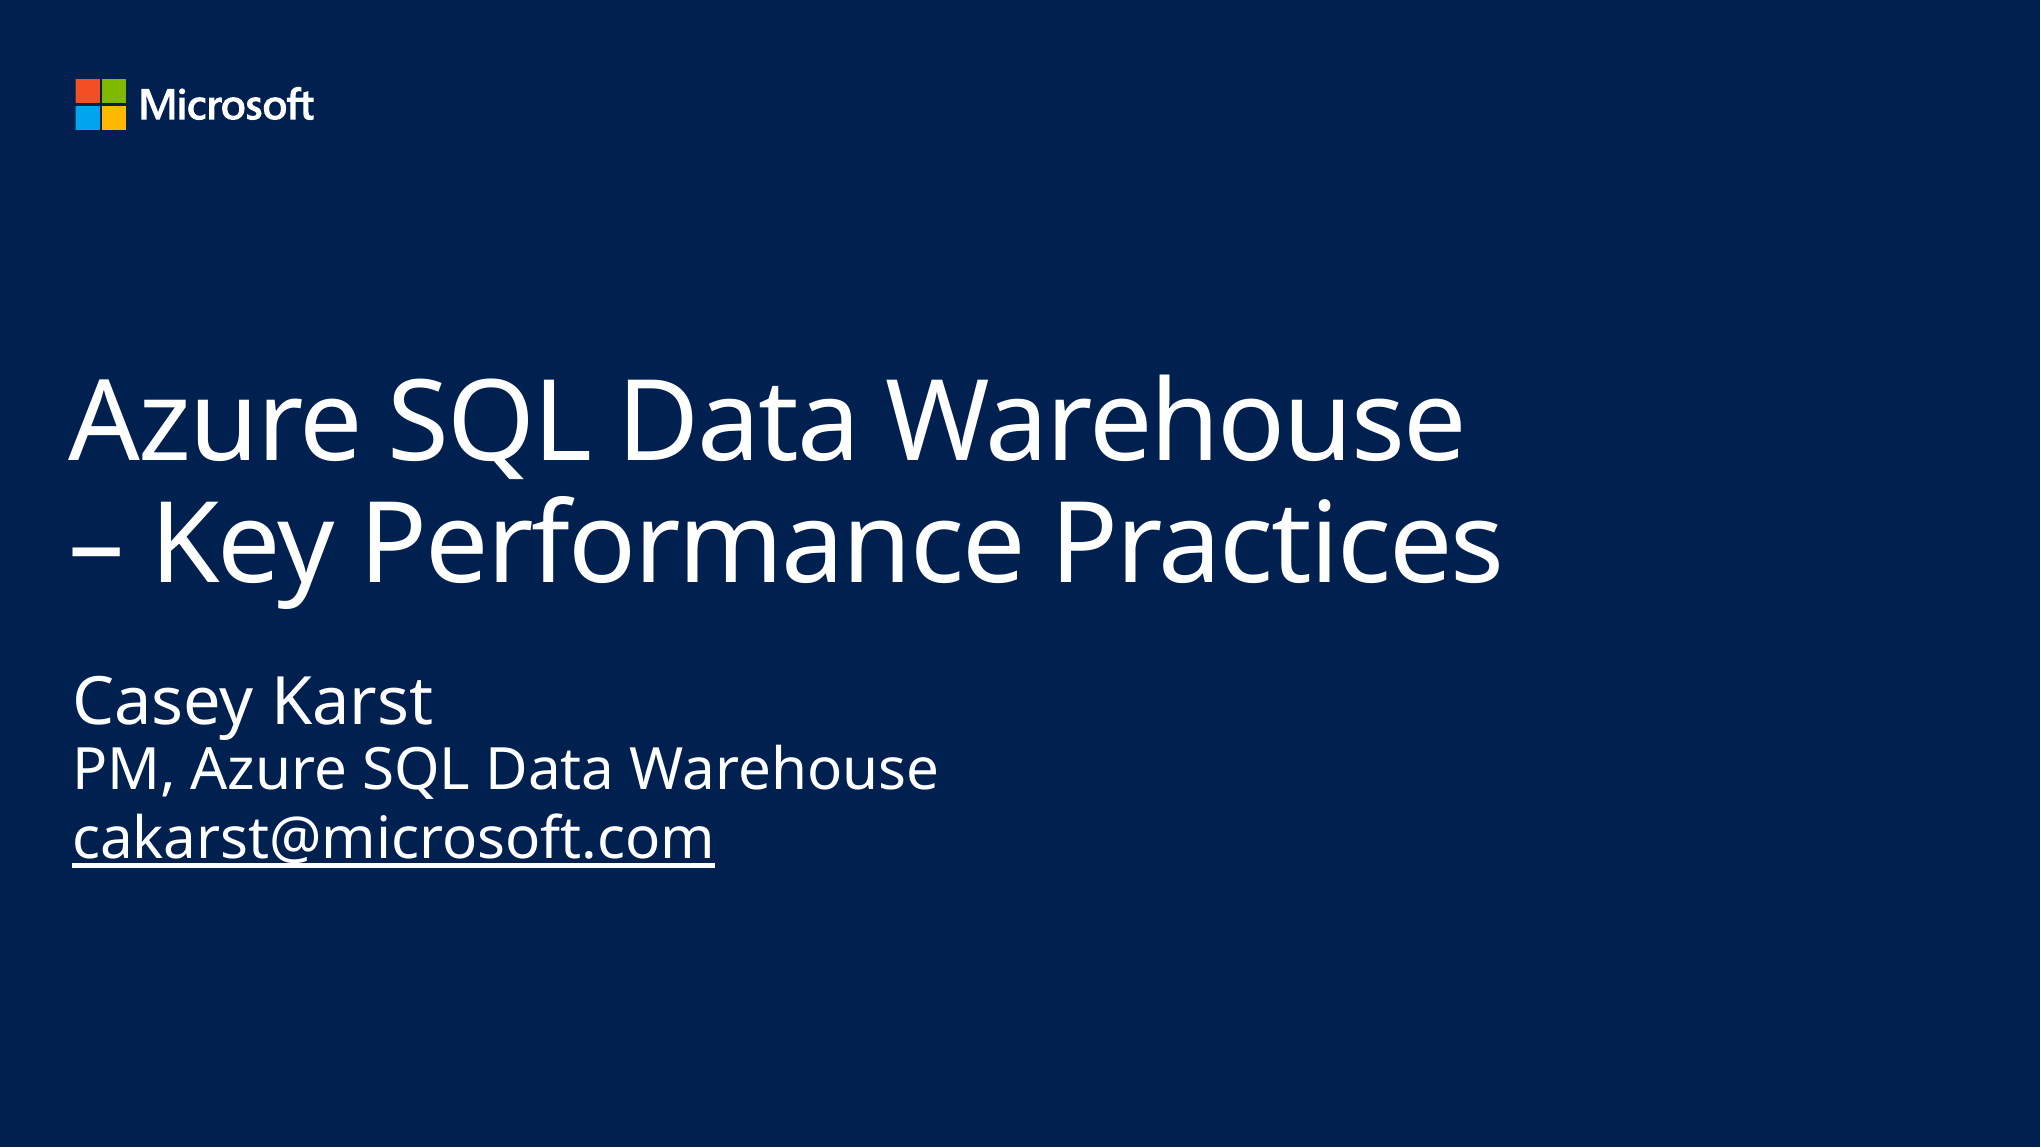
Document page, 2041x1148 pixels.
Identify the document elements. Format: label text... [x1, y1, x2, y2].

list Casey Karst PM, Azure SQL Data Warehouse cakarst@microsoft.com [45, 648, 1246, 949]
title Azure SQL Data Warehouse – Key Performance Practices [45, 348, 1546, 649]
